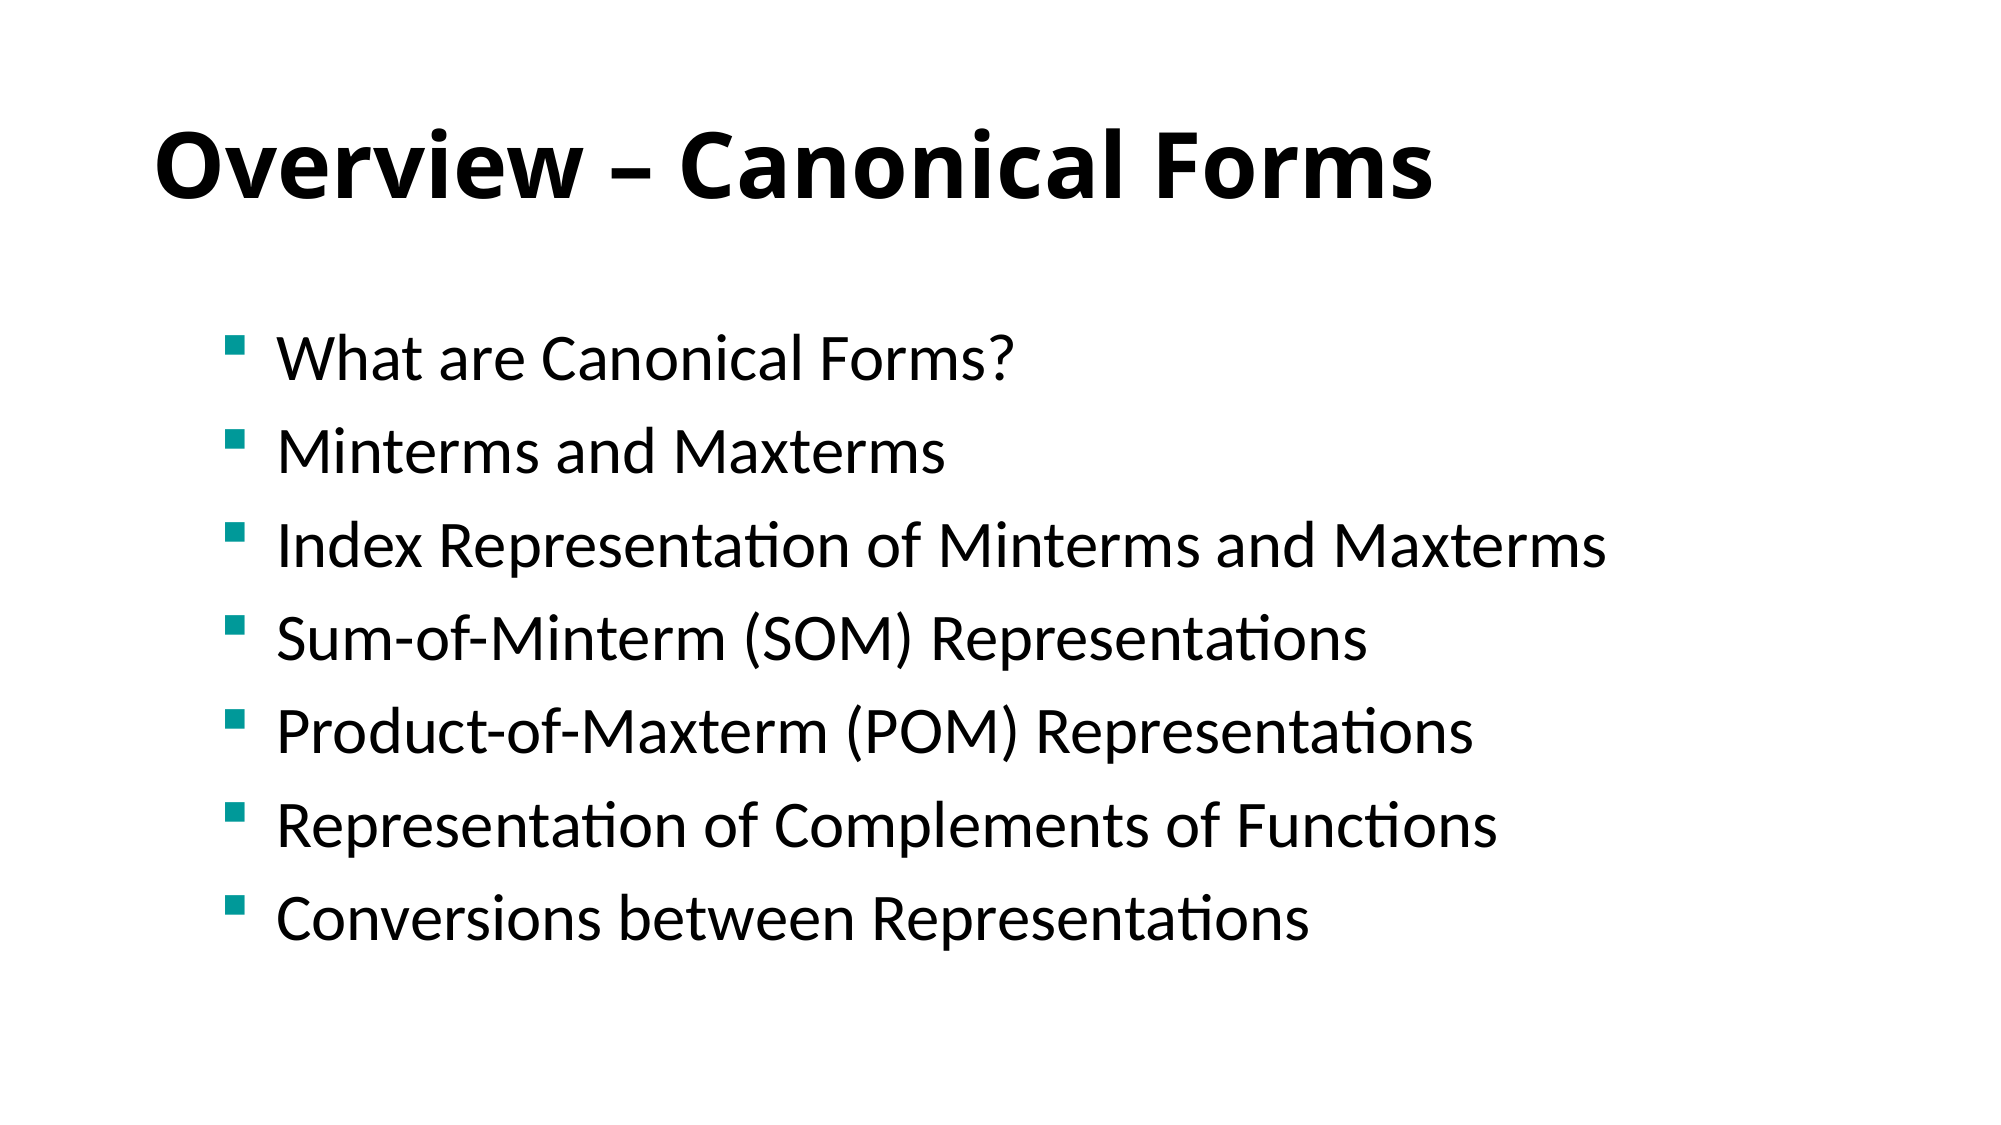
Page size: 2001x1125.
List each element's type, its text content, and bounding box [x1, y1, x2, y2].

text_box What are Canonical Forms? Minterms and Maxterms Index Representation of Minterms and Maxterms Sum-of-Minterm (SOM) Representations Product-of-Maxterm (POM) Representations Representation of Complements of Functions Conversions between Representations [204, 306, 1795, 1055]
title Overview – Canonical Forms [137, 59, 1863, 278]
